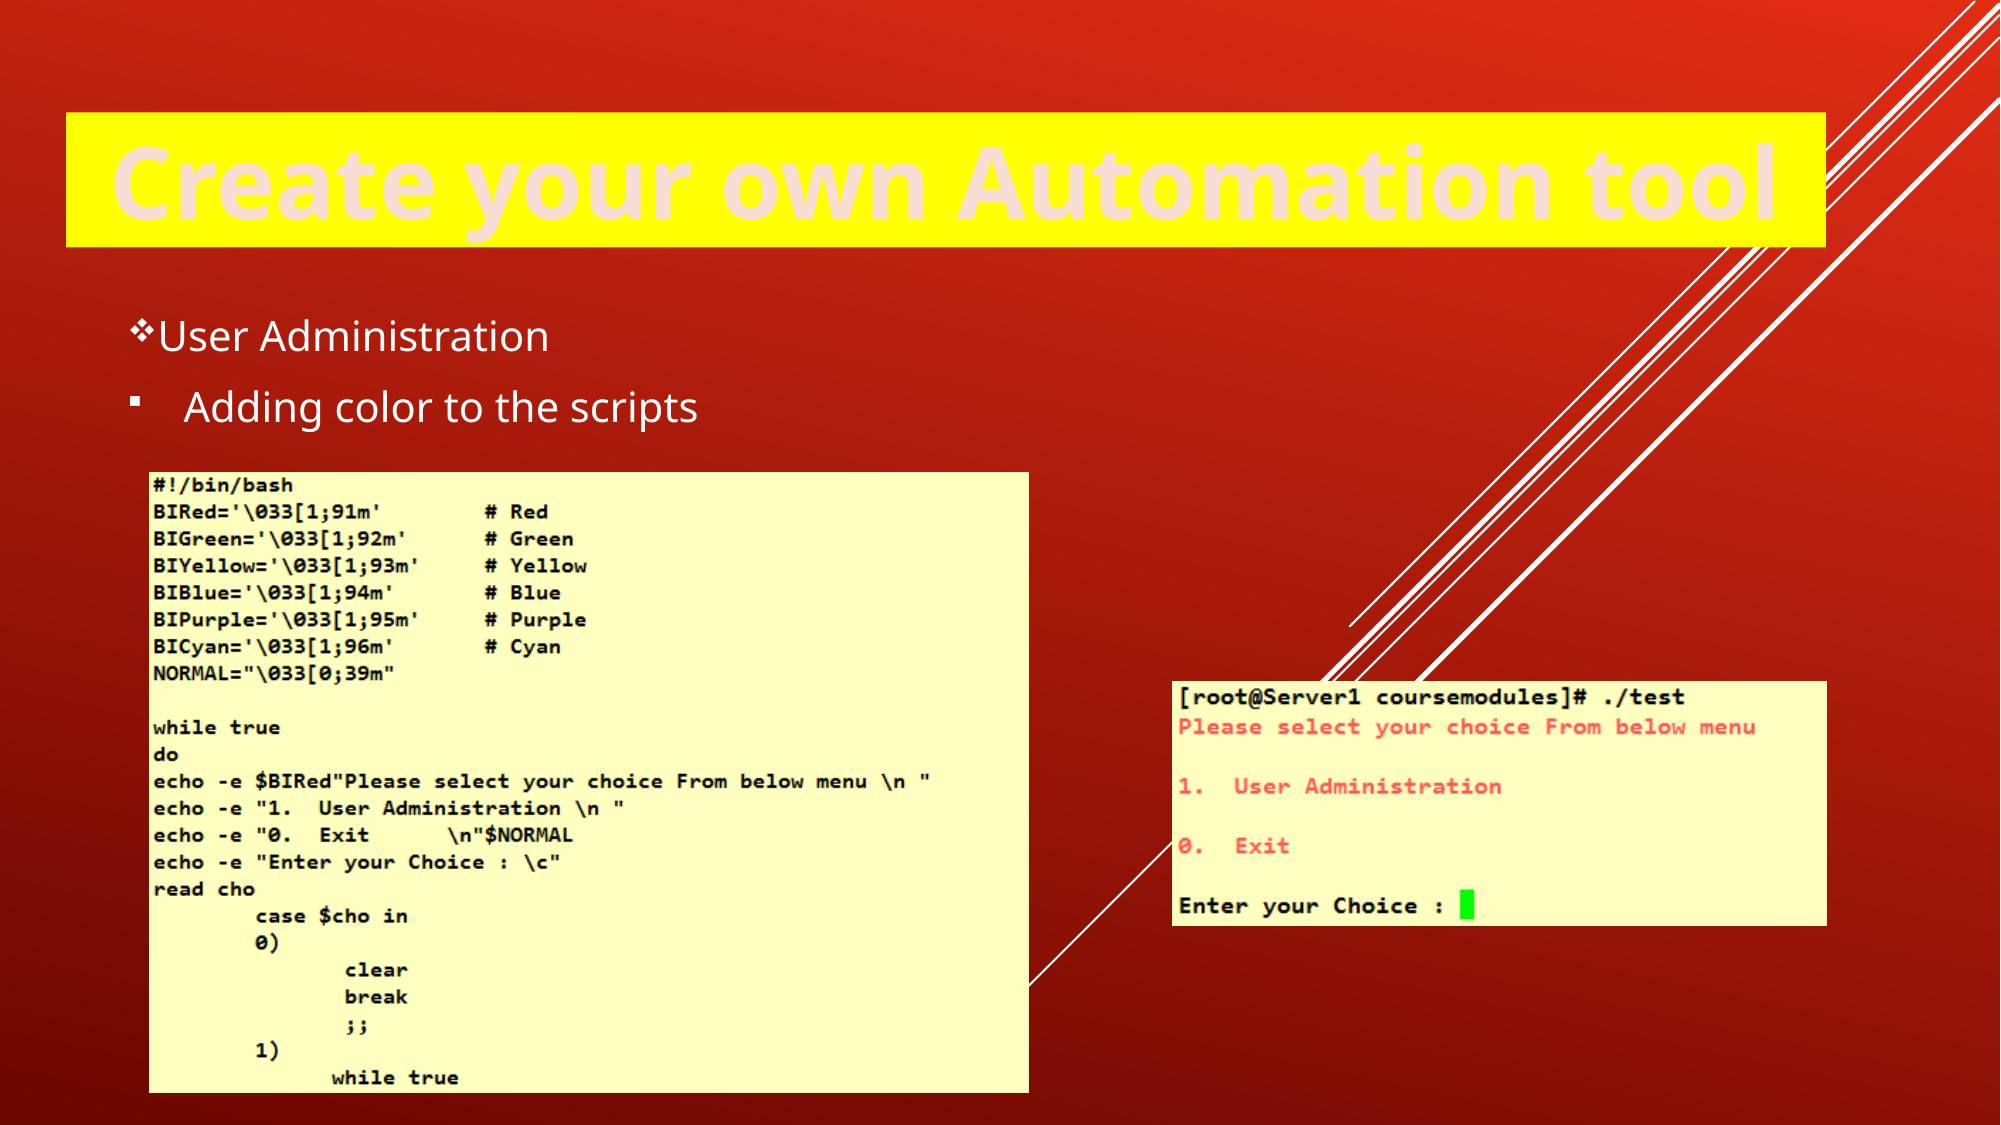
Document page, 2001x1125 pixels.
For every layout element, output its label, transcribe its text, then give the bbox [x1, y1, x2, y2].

text_box Create your own Automation tool [66, 112, 1826, 248]
picture [1172, 681, 1827, 926]
picture [149, 472, 1029, 1093]
subtitle User Administration Adding color to the scripts [112, 302, 1888, 1061]
